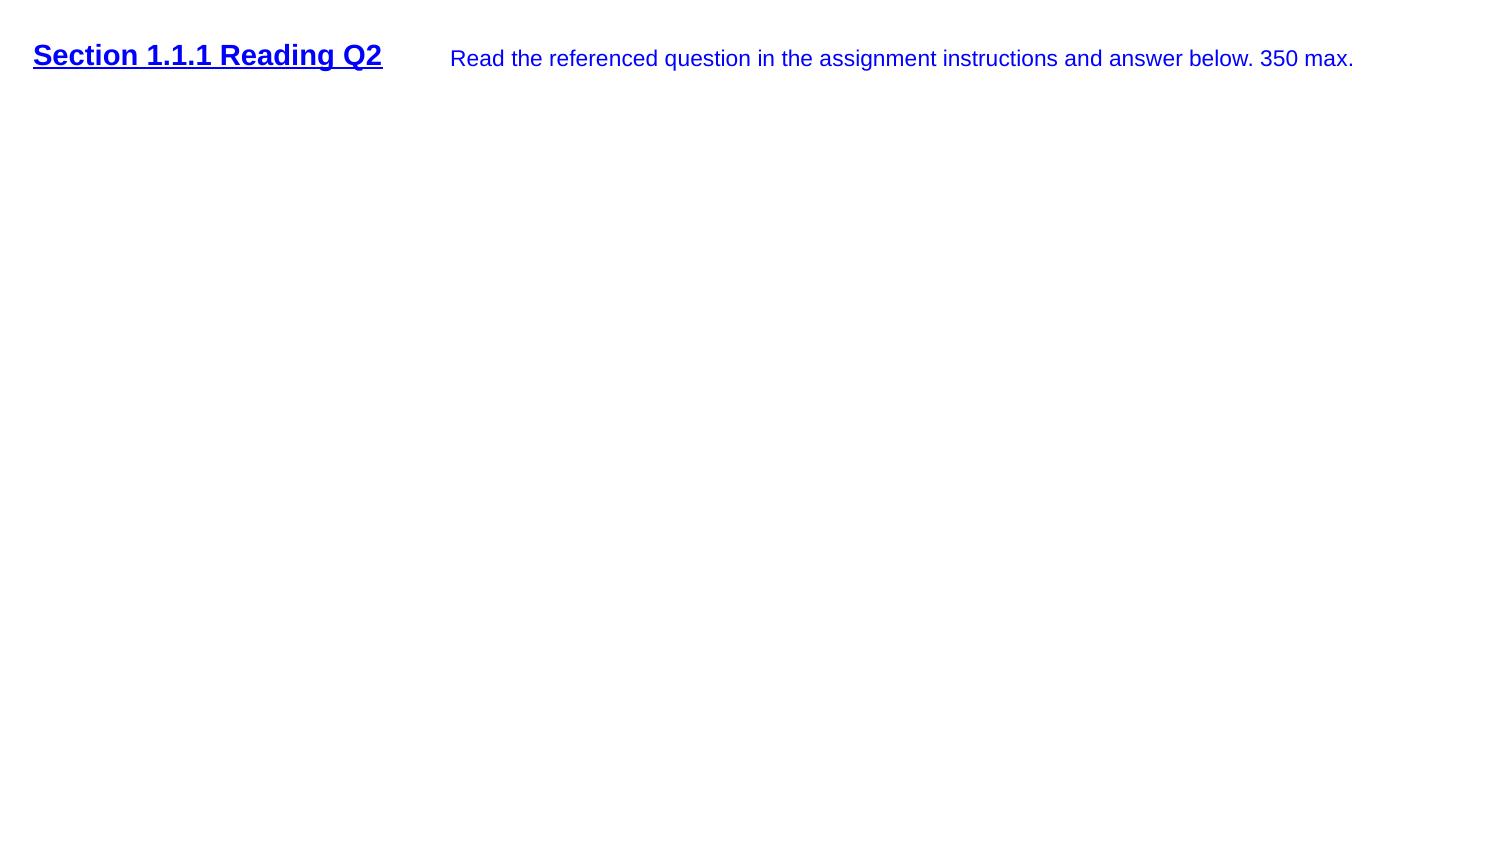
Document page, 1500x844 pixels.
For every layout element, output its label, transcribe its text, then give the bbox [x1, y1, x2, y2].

title Read the referenced question in the assignment instructions and answer below. 350 max. [435, 28, 1472, 94]
title Section 1.1.1 Reading Q2 [18, 21, 447, 72]
